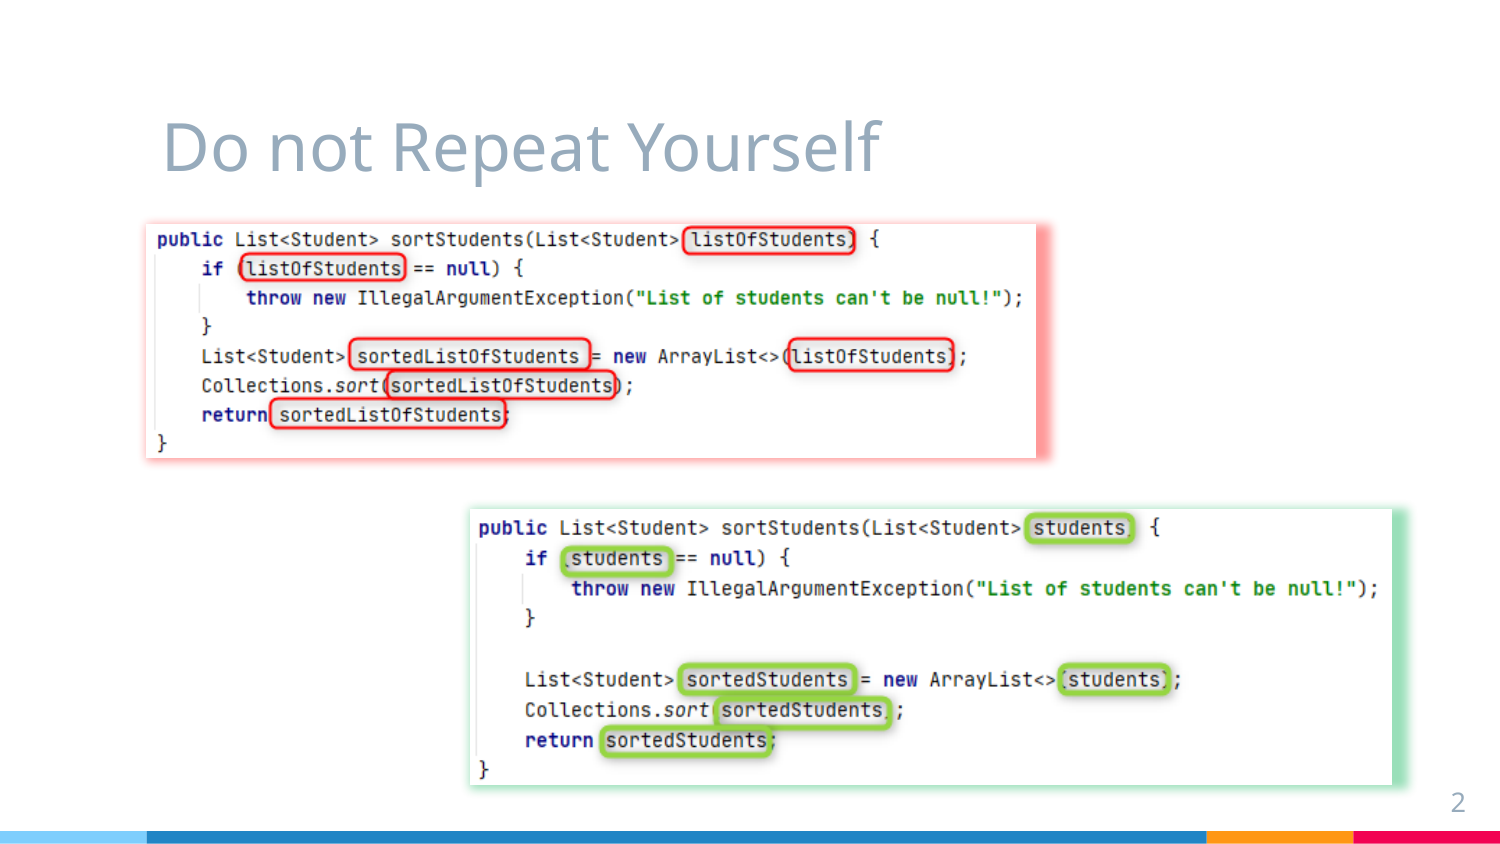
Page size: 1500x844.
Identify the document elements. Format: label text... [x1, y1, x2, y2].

slide_number 2 [1391, 770, 1482, 822]
picture [146, 224, 1036, 459]
title Do not Repeat Yourself [146, 58, 1207, 200]
picture [469, 508, 1392, 786]
